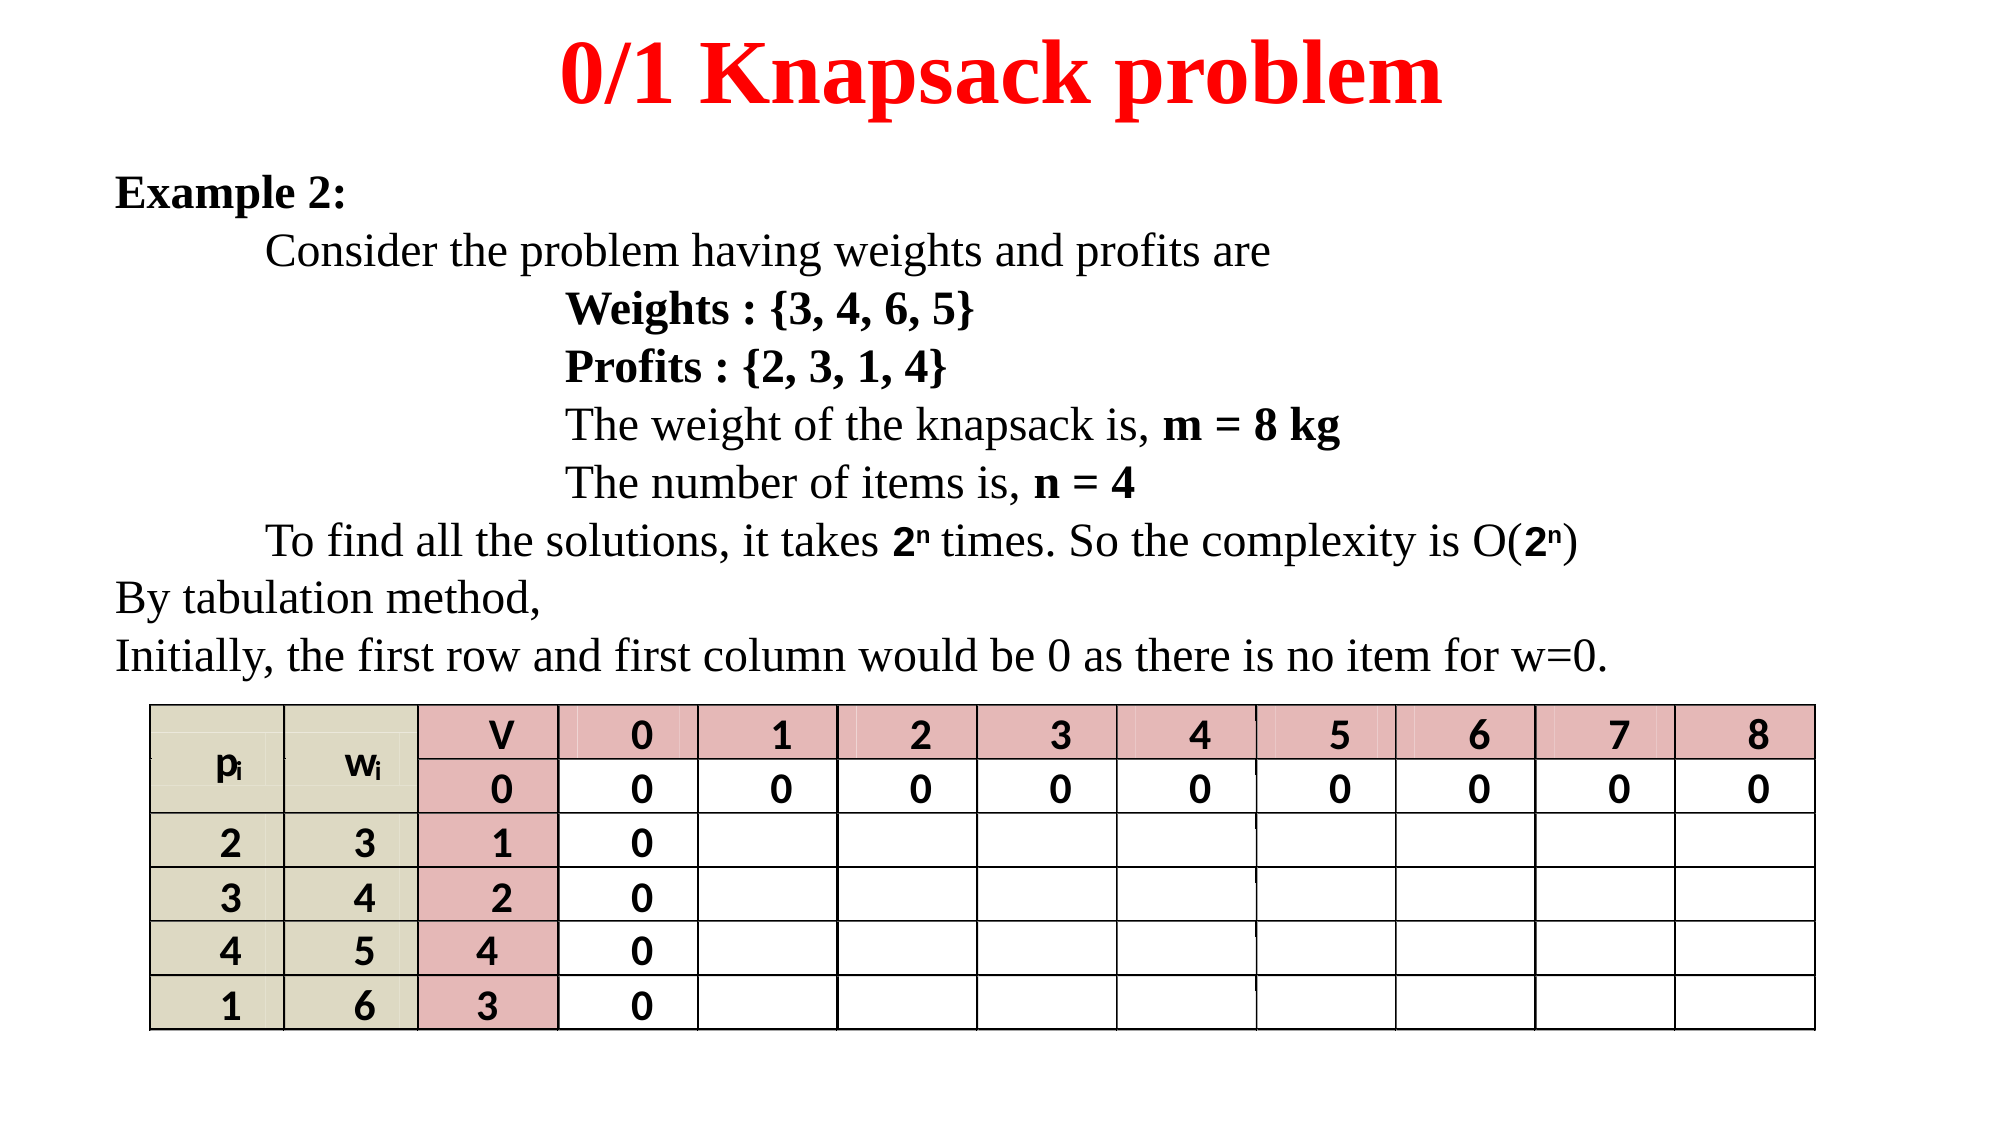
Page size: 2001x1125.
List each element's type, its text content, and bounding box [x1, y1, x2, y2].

title 0/1 Knapsack problem [102, 18, 1903, 115]
list Example 2: Consider the problem having weights and profits are Weights : {3, 4, 6, 5} Profits : {2, 3, 1, 4} The weight of the knapsack is, m = 8 kg The number of items is, n = 4 To find all the solutions, it takes 2n times. So the complexity is O(2n) By tabulation method, Initially, the first row and first column would be 0 as there is no item for w=0. [99, 153, 1934, 1083]
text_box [149, 704, 1816, 1084]
